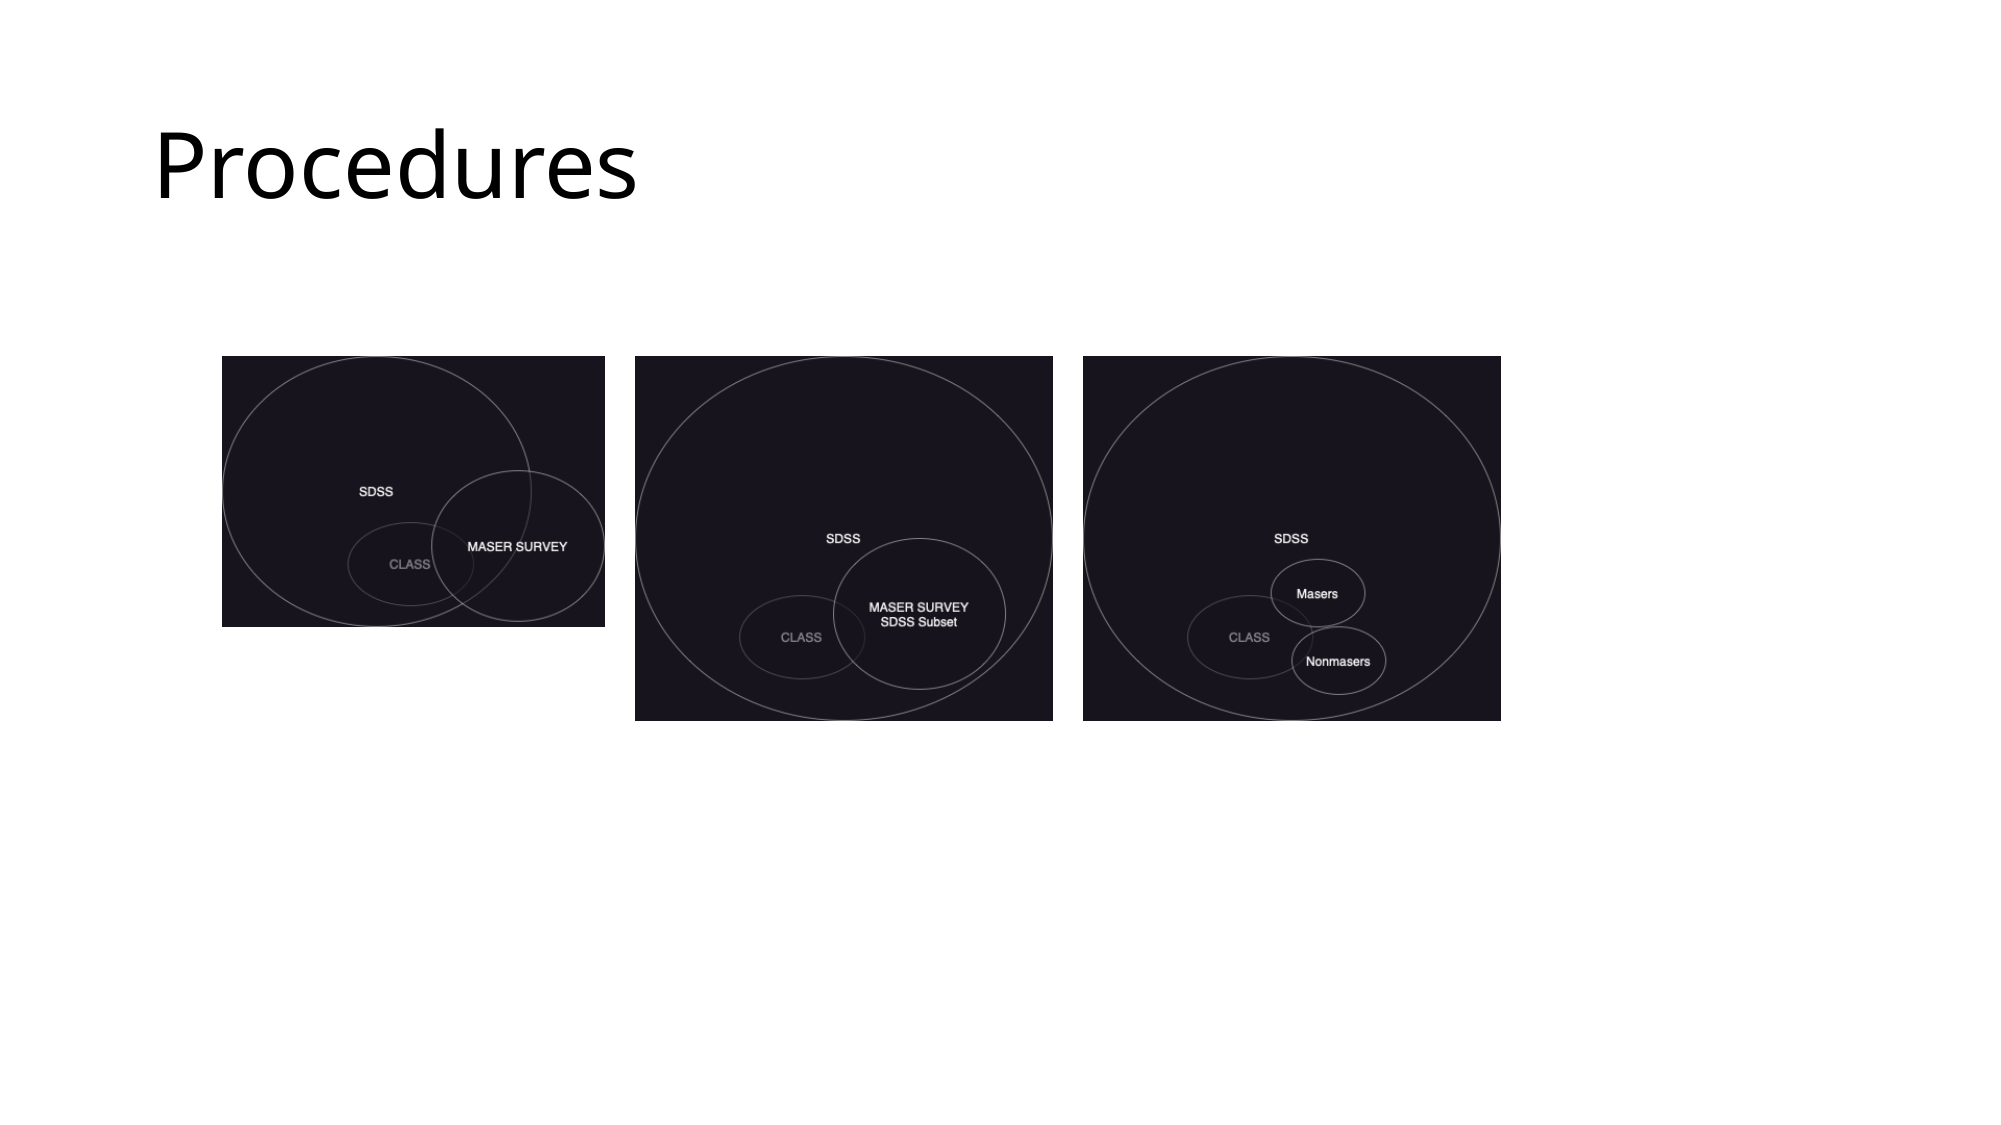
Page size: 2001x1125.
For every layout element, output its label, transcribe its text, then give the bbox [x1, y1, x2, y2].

picture [635, 356, 1053, 721]
picture [1083, 356, 1501, 721]
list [222, 356, 605, 627]
title Procedures [137, 59, 1863, 278]
